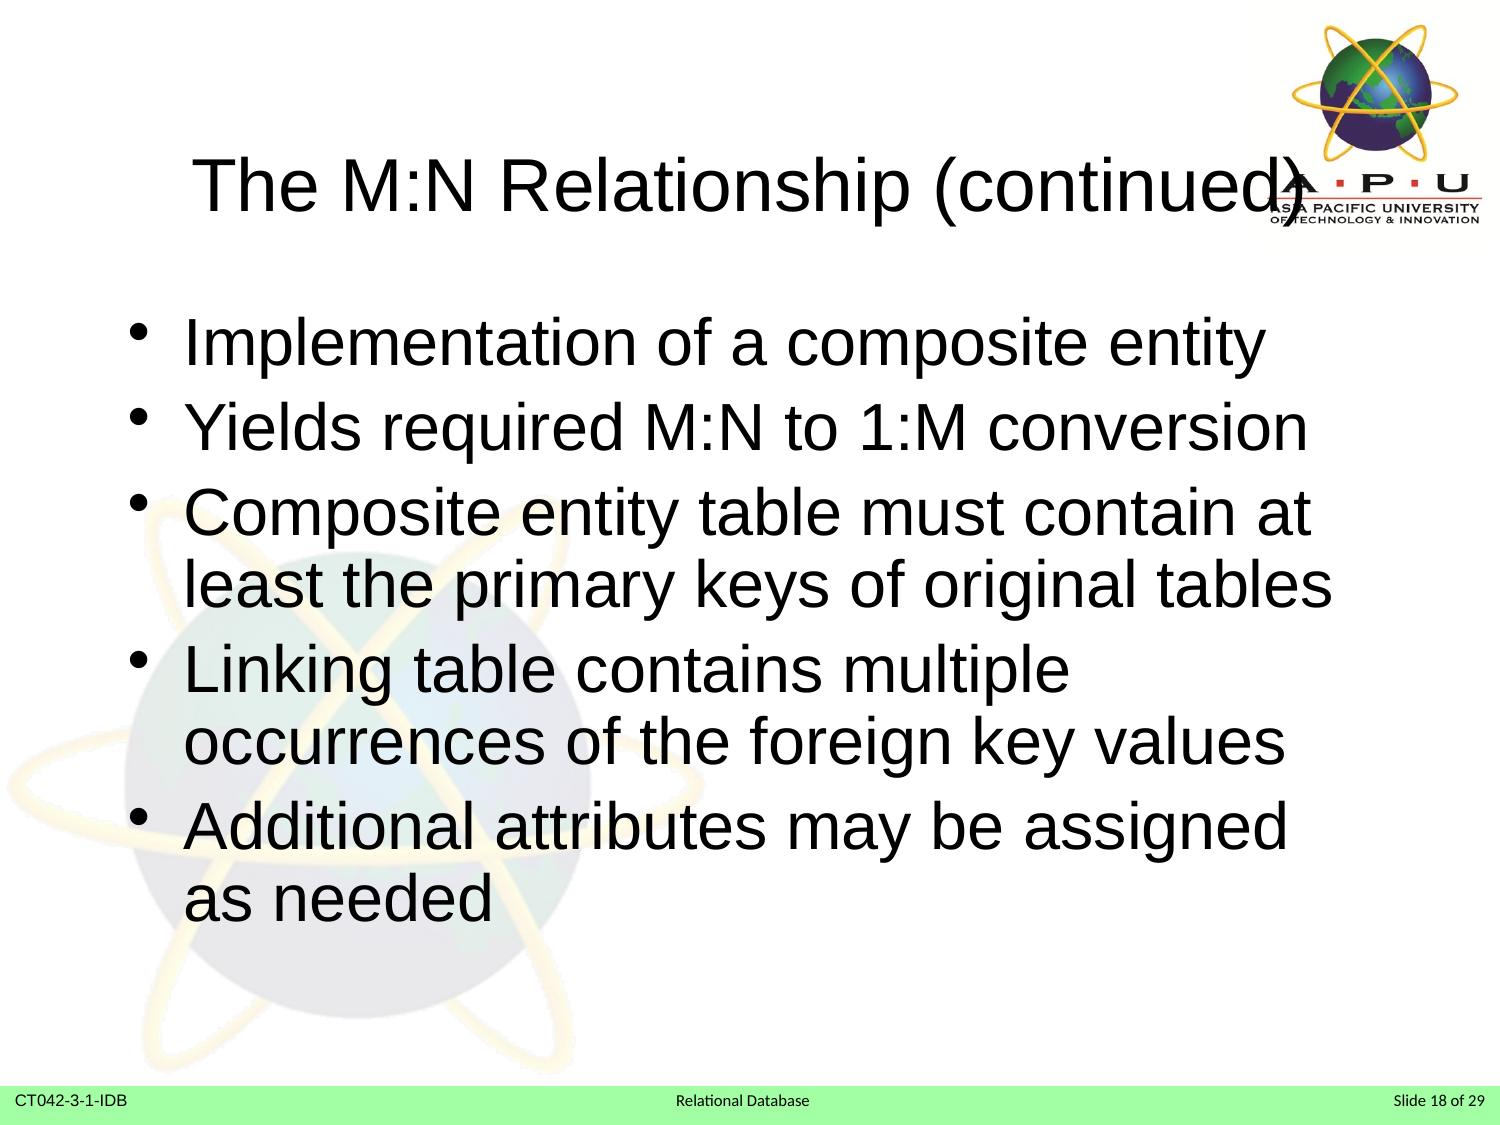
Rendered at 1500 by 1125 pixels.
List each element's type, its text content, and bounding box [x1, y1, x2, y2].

picture [1251, 0, 1500, 249]
list Implementation of a composite entity Yields required M:N to 1:M conversion Composite entity table must contain at least the primary keys of original tables Linking table contains multiple occurrences of the foreign key values Additional attributes may be assigned as needed [112, 299, 1388, 975]
title The M:N Relationship (continued) [112, 87, 1388, 275]
